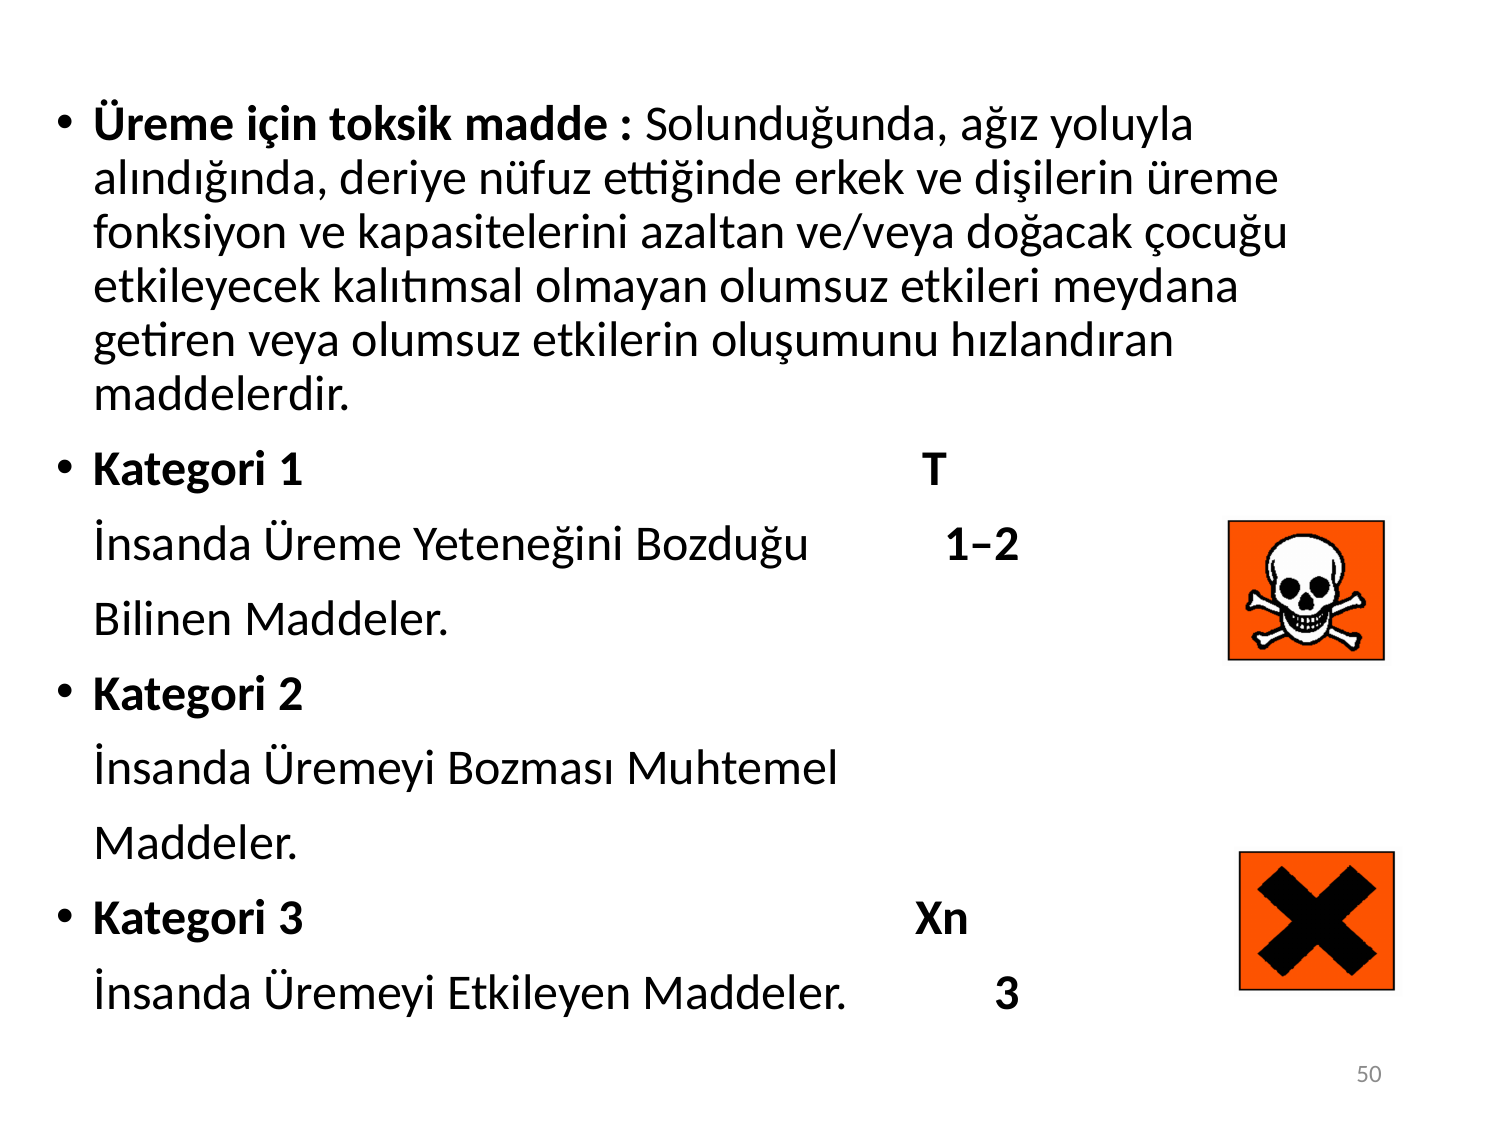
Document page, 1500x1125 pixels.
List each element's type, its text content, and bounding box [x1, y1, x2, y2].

picture [1243, 836, 1394, 1006]
picture [1231, 505, 1382, 675]
slide_number 50 [1059, 1042, 1397, 1103]
list Üreme için toksik madde : Solunduğunda, ağız yoluyla alındığında, deriye nüfuz ettiğinde erkek ve dişilerin üreme fonksiyon ve kapasitelerini azaltan ve/veya doğacak çocuğu etkileyecek kalıtımsal olmayan olumsuz etkileri meydana getiren veya olumsuz etkilerin oluşumunu hızlandıran maddelerdir. Kategori 1 T İnsanda Üreme Yeteneğini Bozduğu 1–2 Bilinen Maddeler. Kategori 2 İnsanda Üremeyi Bozması Muhtemel Maddeler. Kategori 3 Xn İnsanda Üremeyi Etkileyen Maddeler. 3 [41, 90, 1306, 1035]
